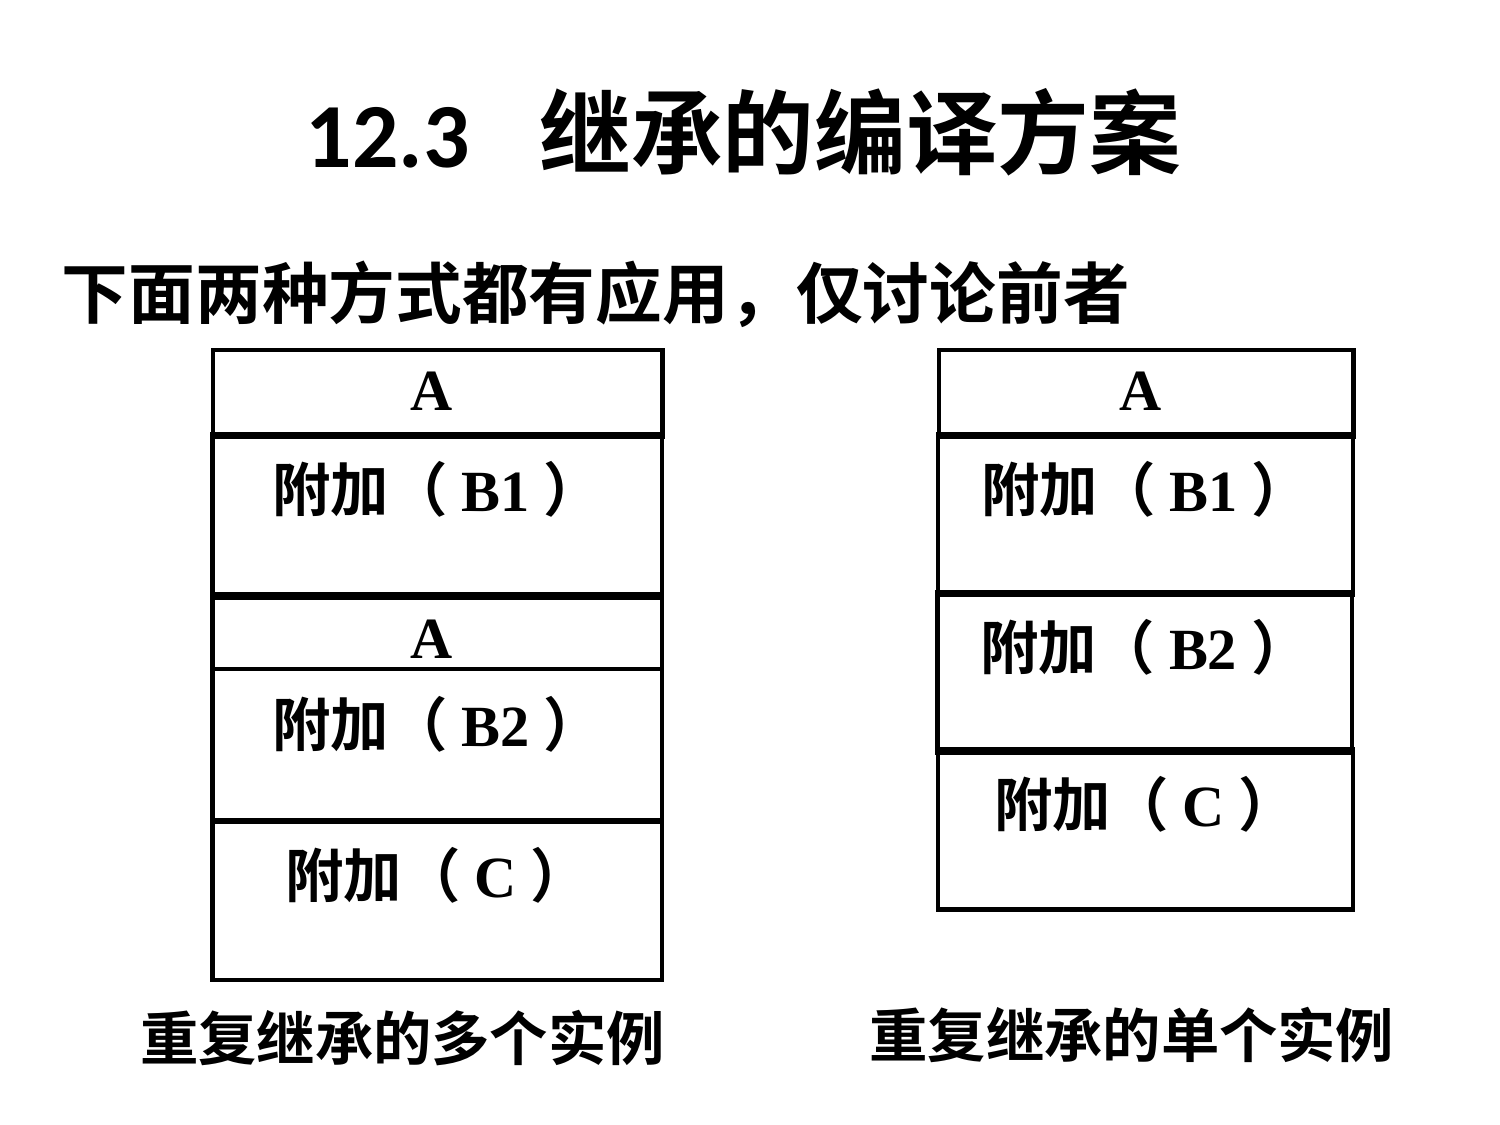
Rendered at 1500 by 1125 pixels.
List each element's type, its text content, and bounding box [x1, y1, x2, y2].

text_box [212, 349, 1354, 981]
title 12.3 继承的编译方案 [50, 37, 1438, 225]
text_box 重复继承的多个实例 [137, 1000, 708, 1075]
text_box 下面两种方式都有应用，仅讨论前者 [47, 235, 1398, 349]
text_box 重复继承的单个实例 [866, 997, 1438, 1072]
